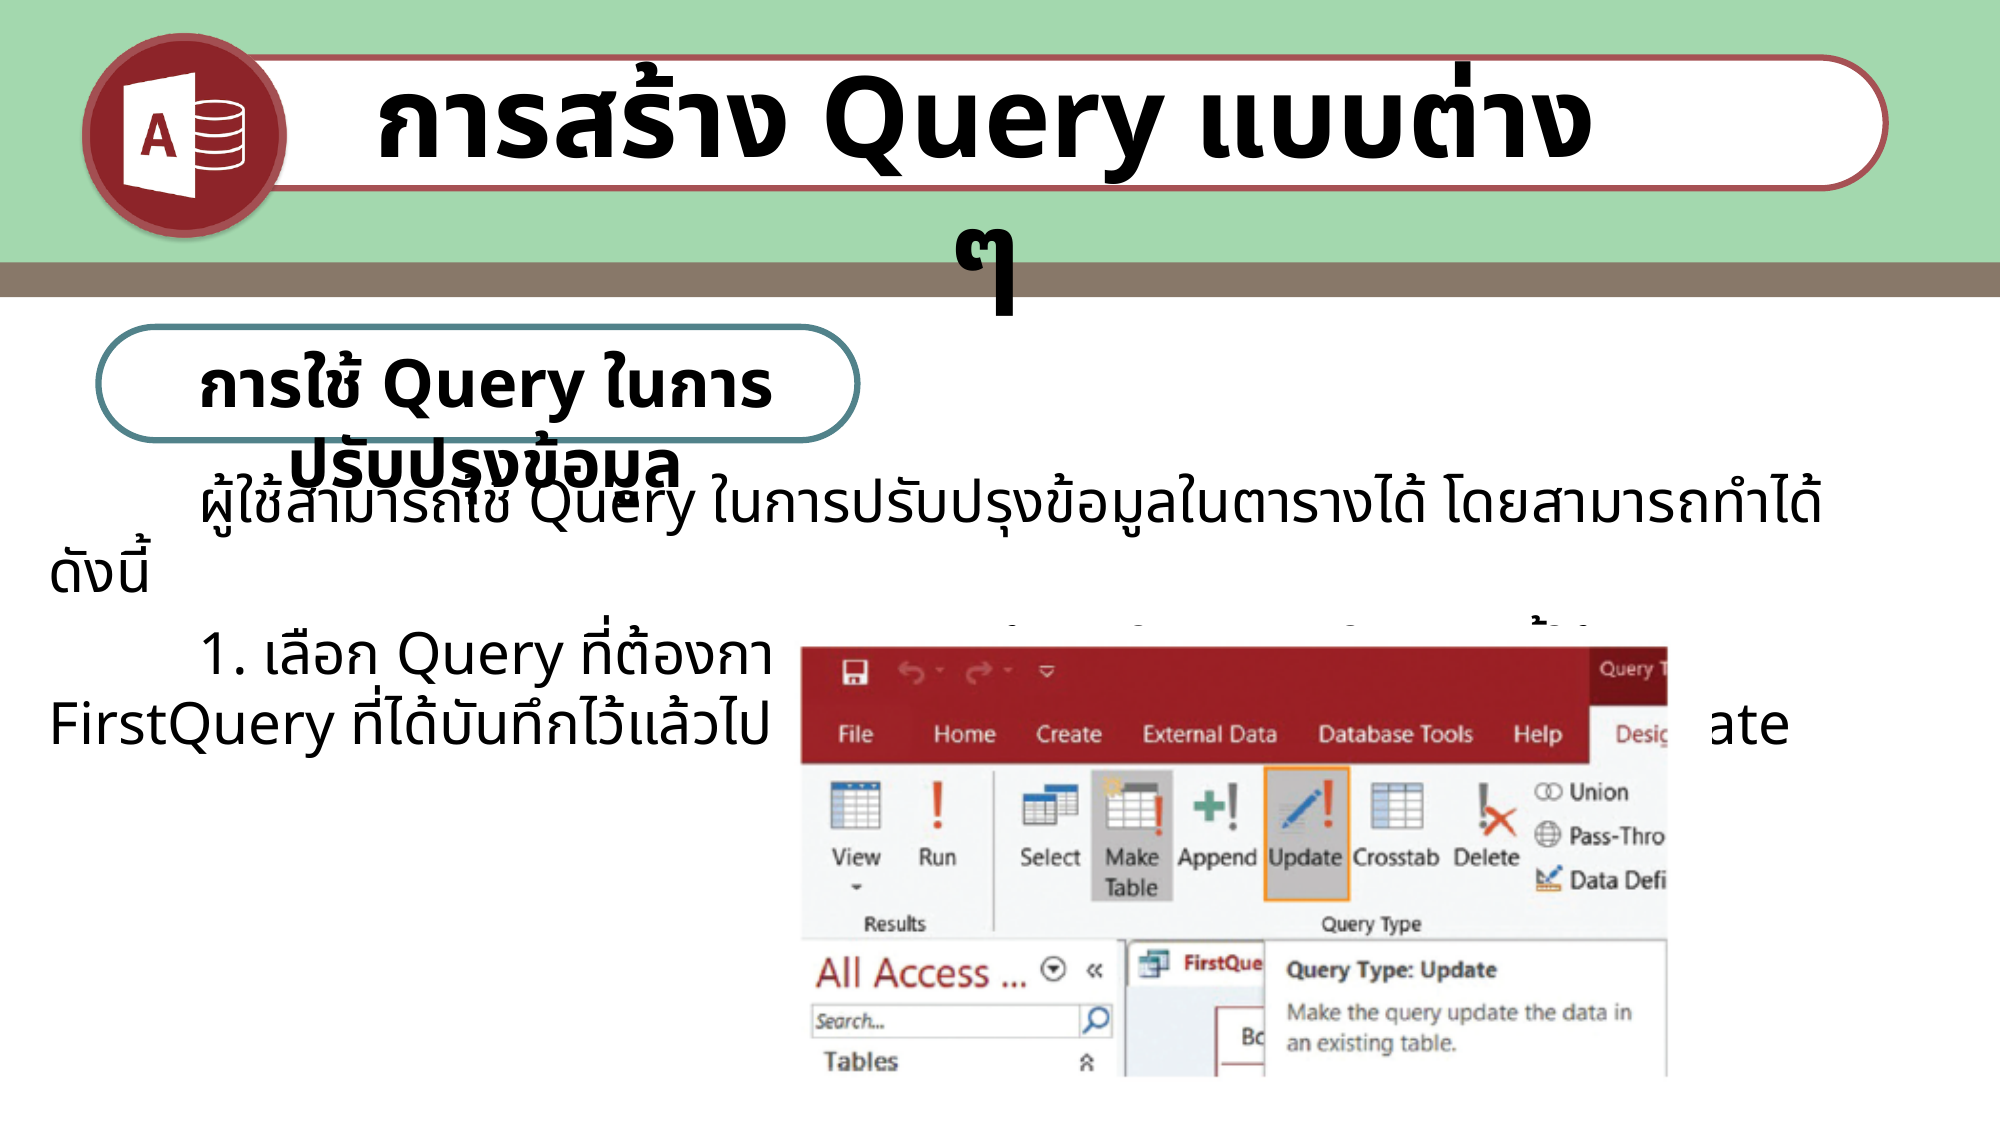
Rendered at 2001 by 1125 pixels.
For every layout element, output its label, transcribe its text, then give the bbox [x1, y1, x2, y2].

text_box [851, 355, 859, 412]
text_box [0, 0, 2000, 263]
text_box [1013, 263, 2000, 298]
picture [775, 626, 1712, 1104]
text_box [67, 18, 1886, 252]
text_box [127, 325, 829, 333]
text_box การใช้ Query ในการปรับปรุงข้อมูล [120, 333, 851, 508]
text_box [97, 337, 120, 430]
text_box [0, 263, 996, 298]
text_box ผู้ใช้สามารถใช้ Query ในการปรับปรุงข้อมูลในตารางได้ โดยสามารถทำได้ดังนี้ 1. เลือก Query ที่ต้องการปรับปรุงข้อมูลในตาราง ในกรณีนี้ให้เลือก FirstQuery ที่ได้บันทึกไว้แล้วไปที่ Design View จากนั้นเลือกคำสั่ง Update [34, 456, 1934, 764]
